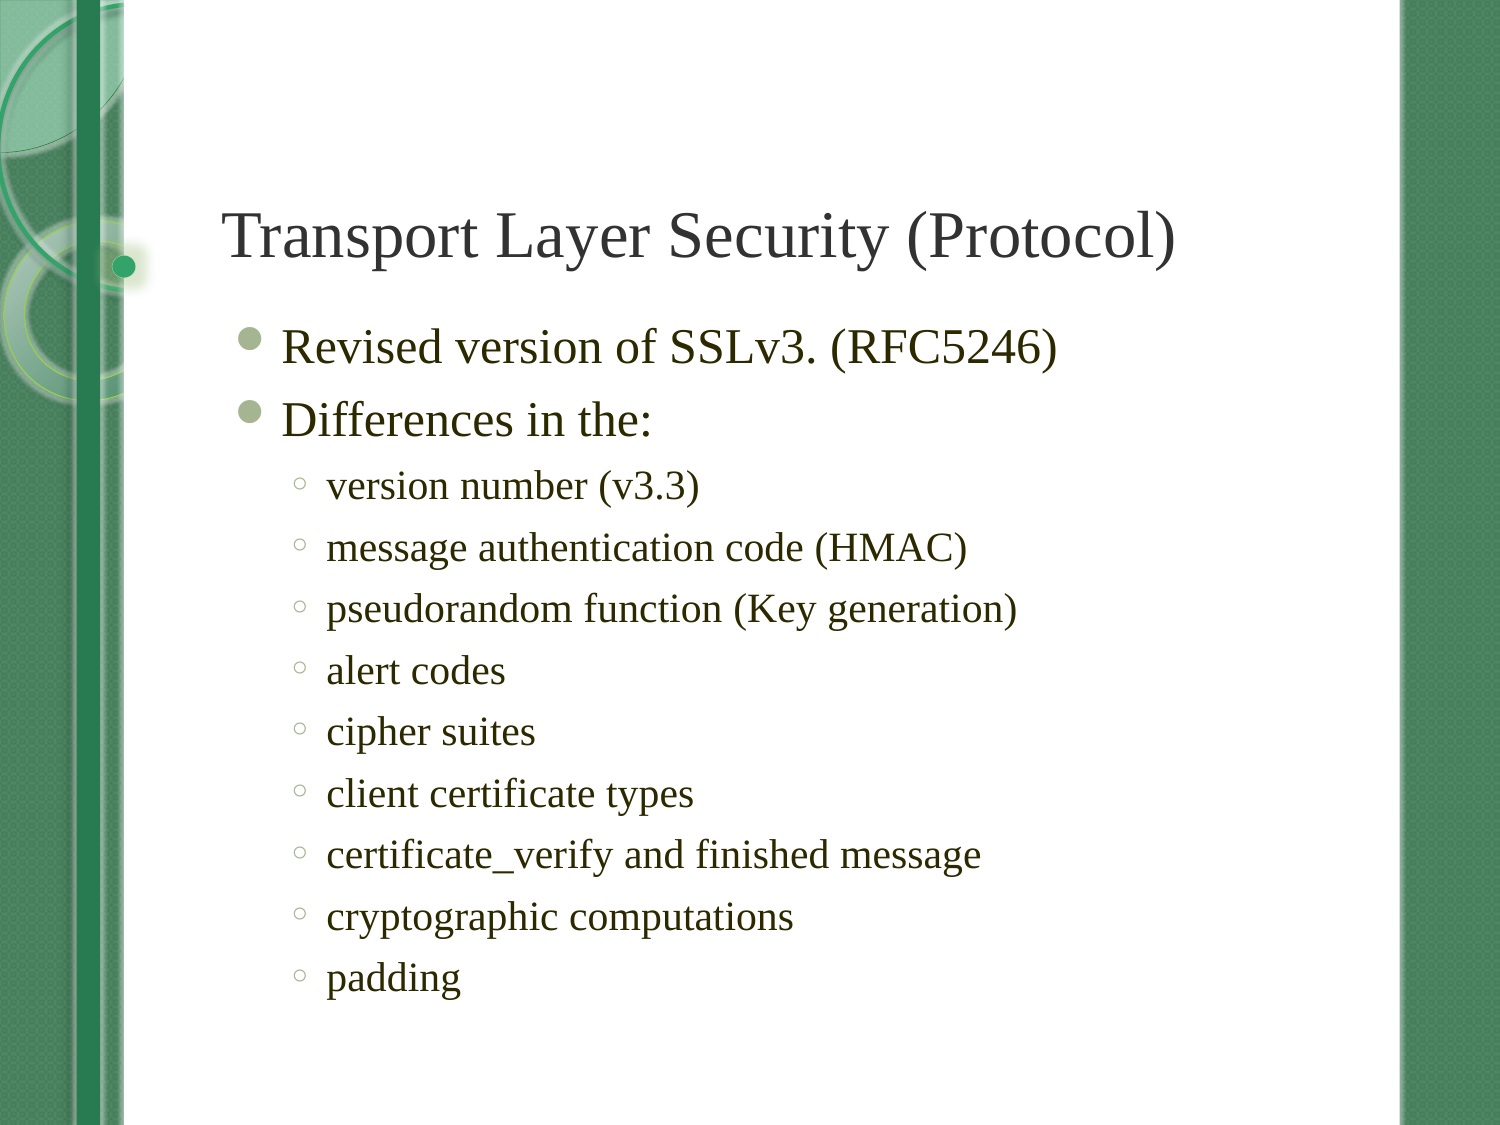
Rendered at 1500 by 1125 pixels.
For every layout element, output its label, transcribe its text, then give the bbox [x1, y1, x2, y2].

title Transport Layer Security (Protocol) [206, 137, 1390, 306]
list Revised version of SSLv3. (RFC5246) Differences in the: version number (v3.3) message authentication code (HMAC) pseudorandom function (Key generation) alert codes cipher suites client certificate types certificate_verify and finished message cryptographic computations padding [206, 306, 1400, 1024]
